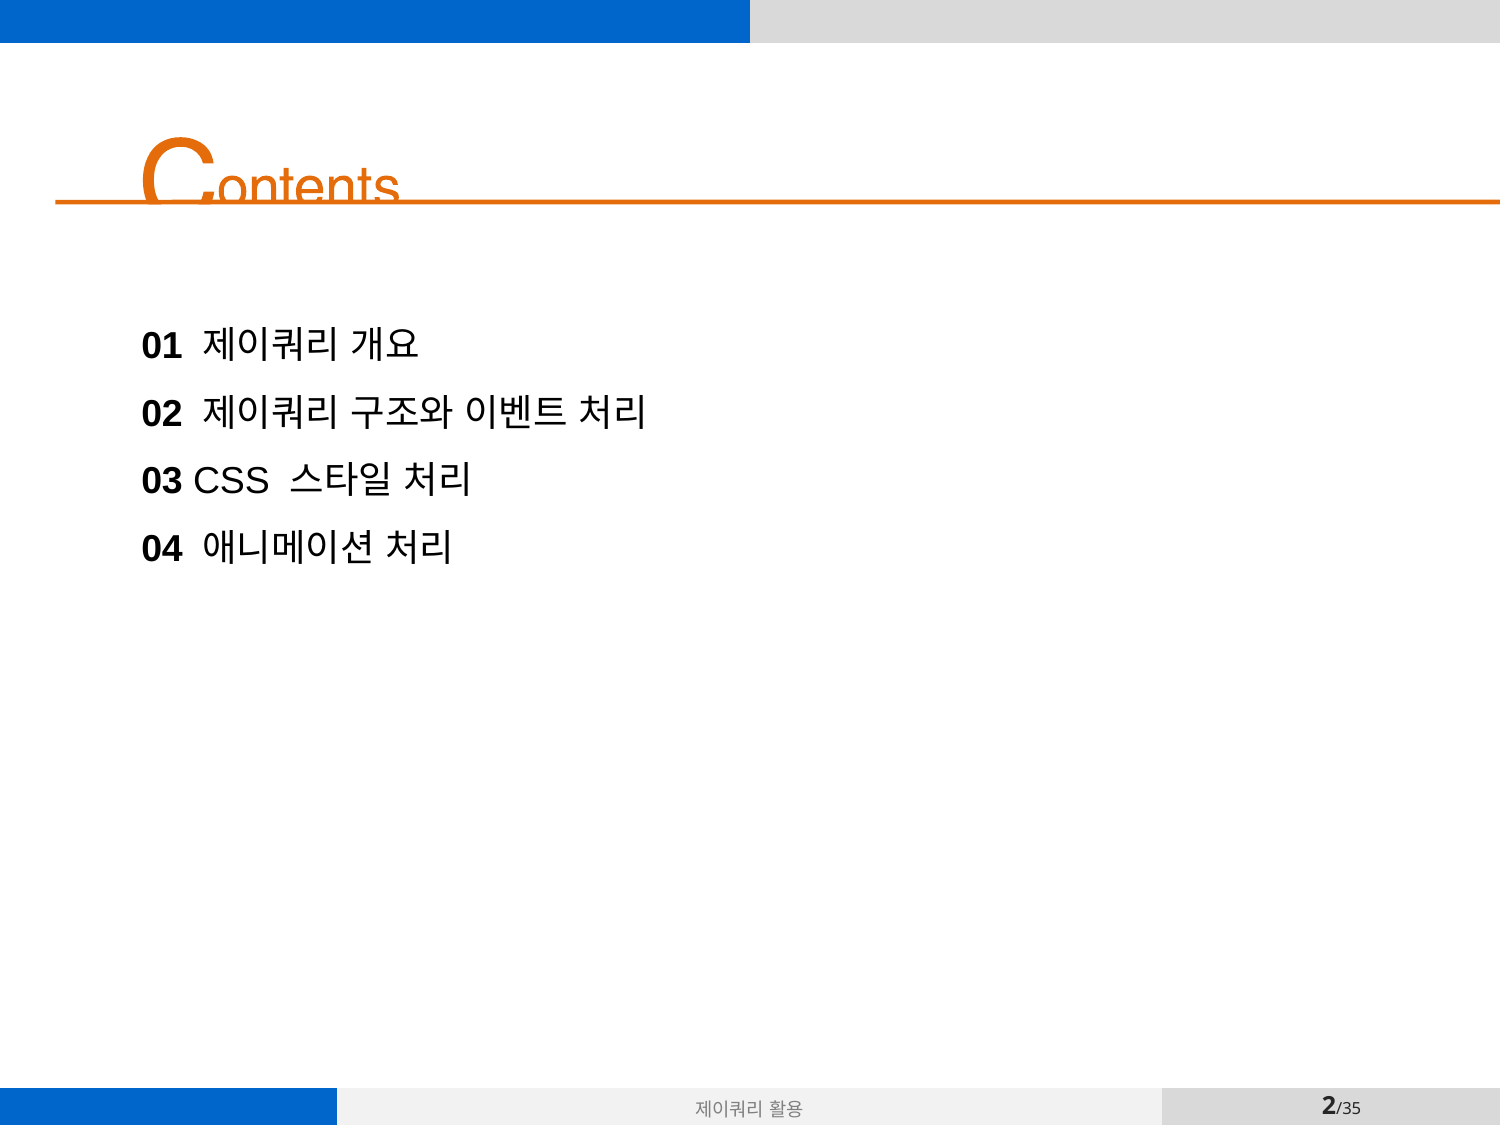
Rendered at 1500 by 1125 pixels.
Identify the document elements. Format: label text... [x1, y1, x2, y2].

text_box 01 제이쿼리 개요 02 제이쿼리 구조와 이벤트 처리 03 CSS 스타일 처리 04 애니메이션 처리 [90, 270, 1434, 696]
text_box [218, 167, 400, 203]
text_box [142, 137, 214, 202]
